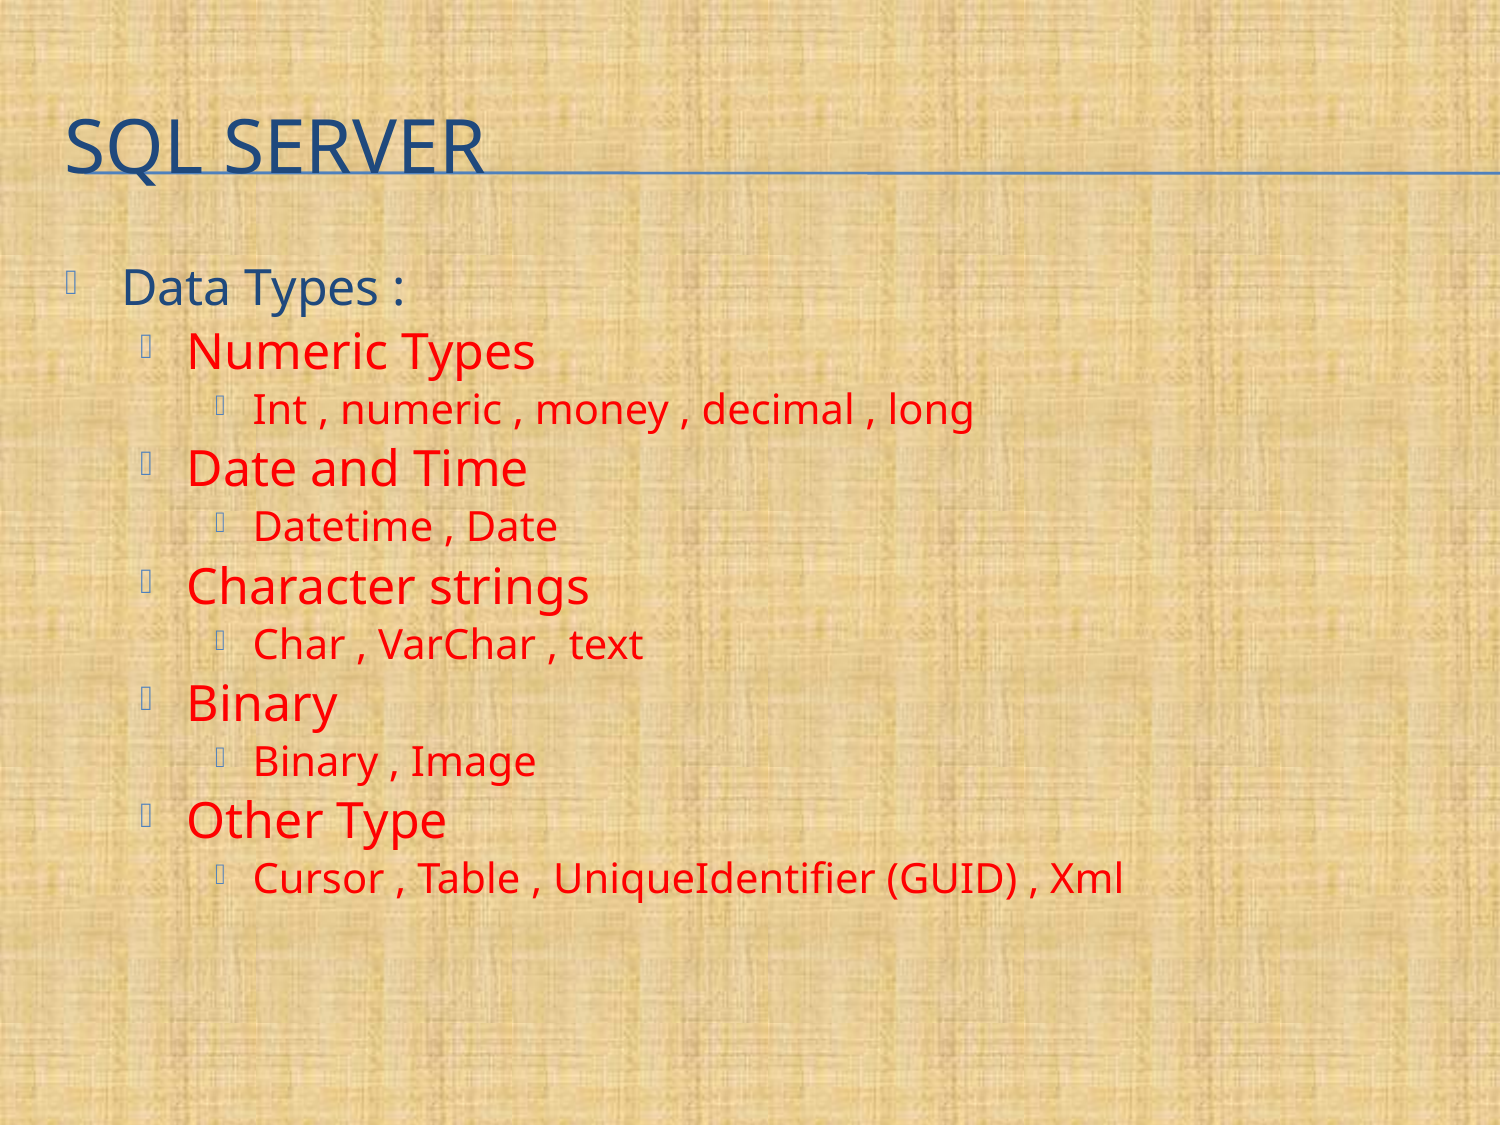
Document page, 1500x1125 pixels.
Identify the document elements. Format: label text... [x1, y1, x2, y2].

list Data Types : Numeric Types Int , numeric , money , decimal , long Date and Time Datetime , Date Character strings Char , VarChar , text Binary Binary , Image Other Type Cursor , Table , UniqueIdentifier (GUID) , Xml [49, 254, 1476, 998]
title SQL Server [50, 75, 1475, 213]
picture [0, 0, 1500, 1125]
